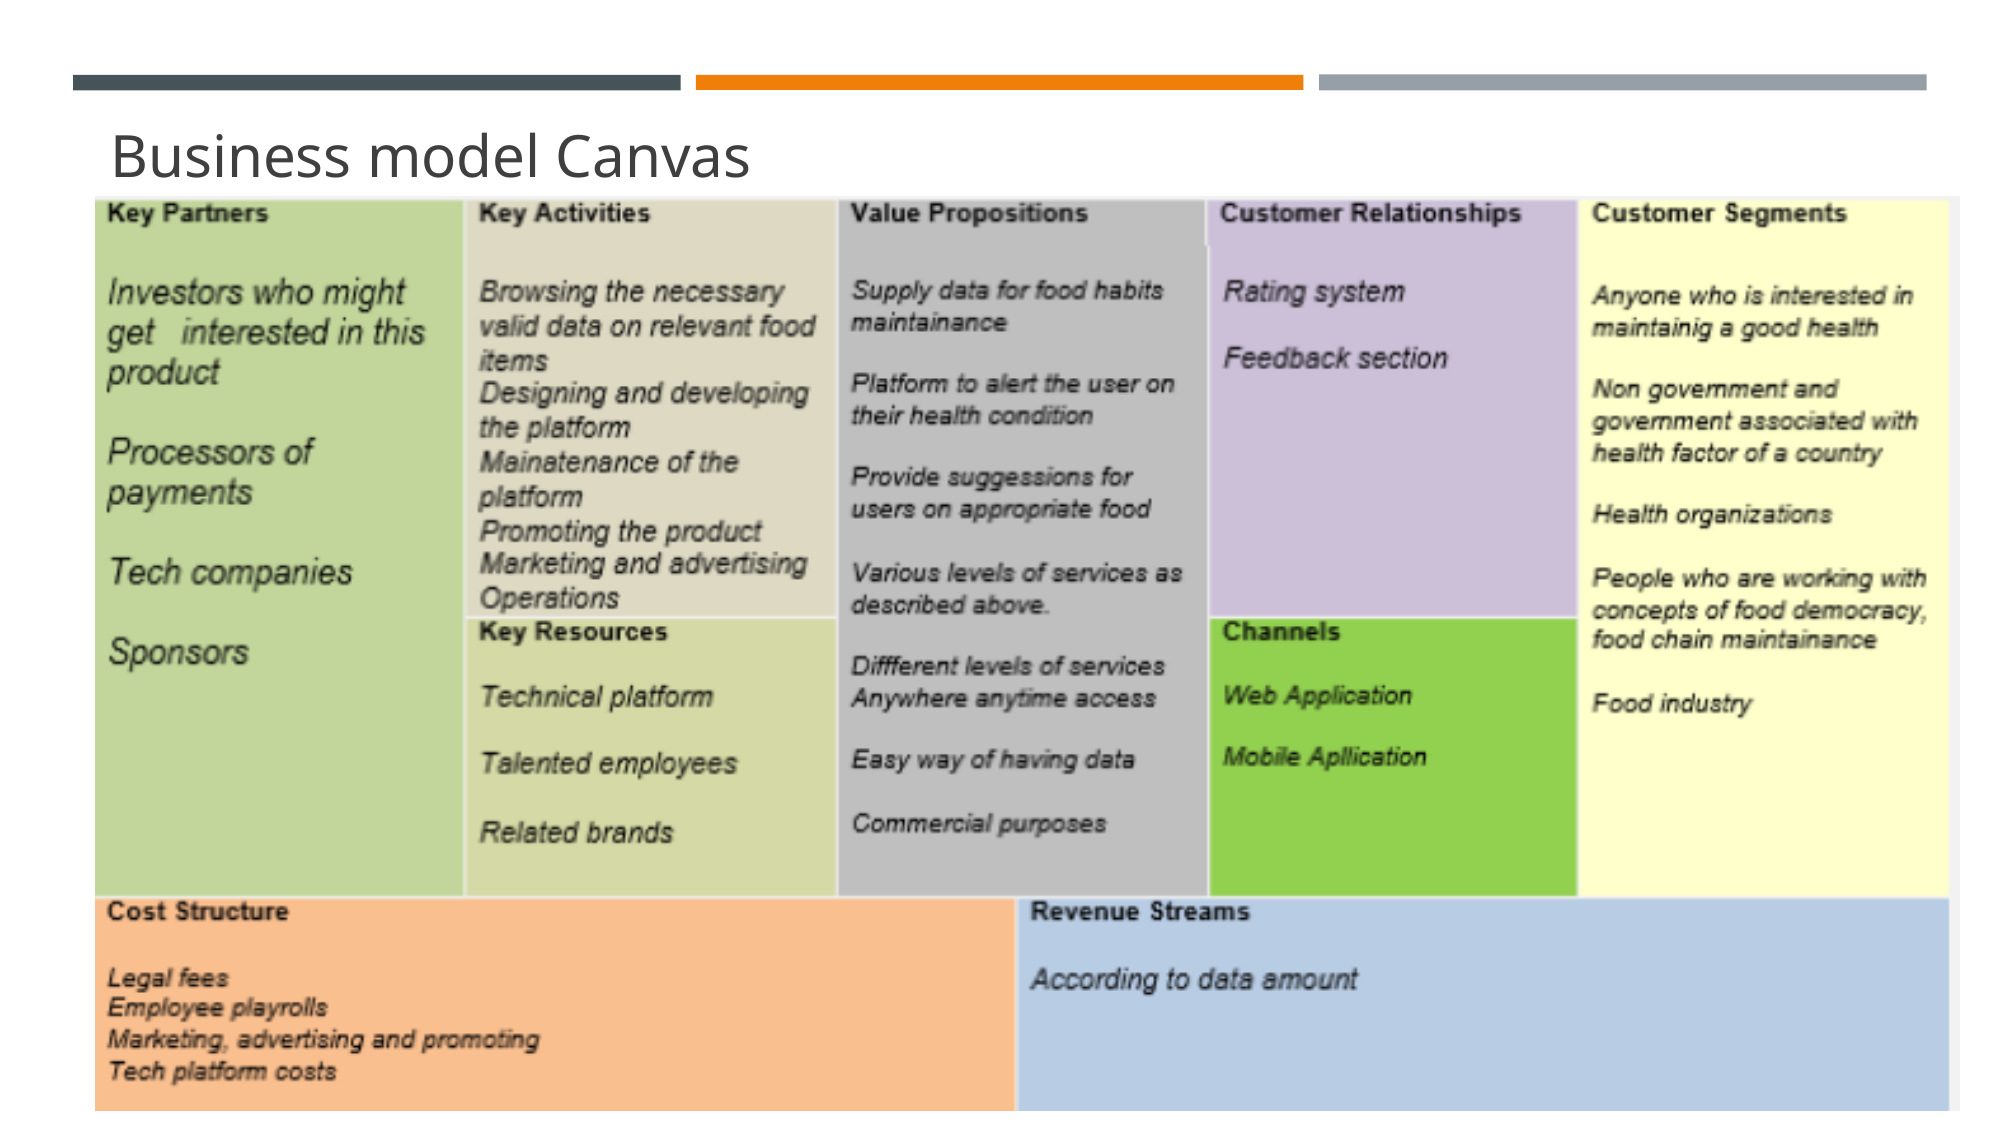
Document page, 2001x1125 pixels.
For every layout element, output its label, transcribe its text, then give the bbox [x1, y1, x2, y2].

title Business model Canvas [95, 115, 1905, 193]
picture [95, 196, 1960, 1111]
